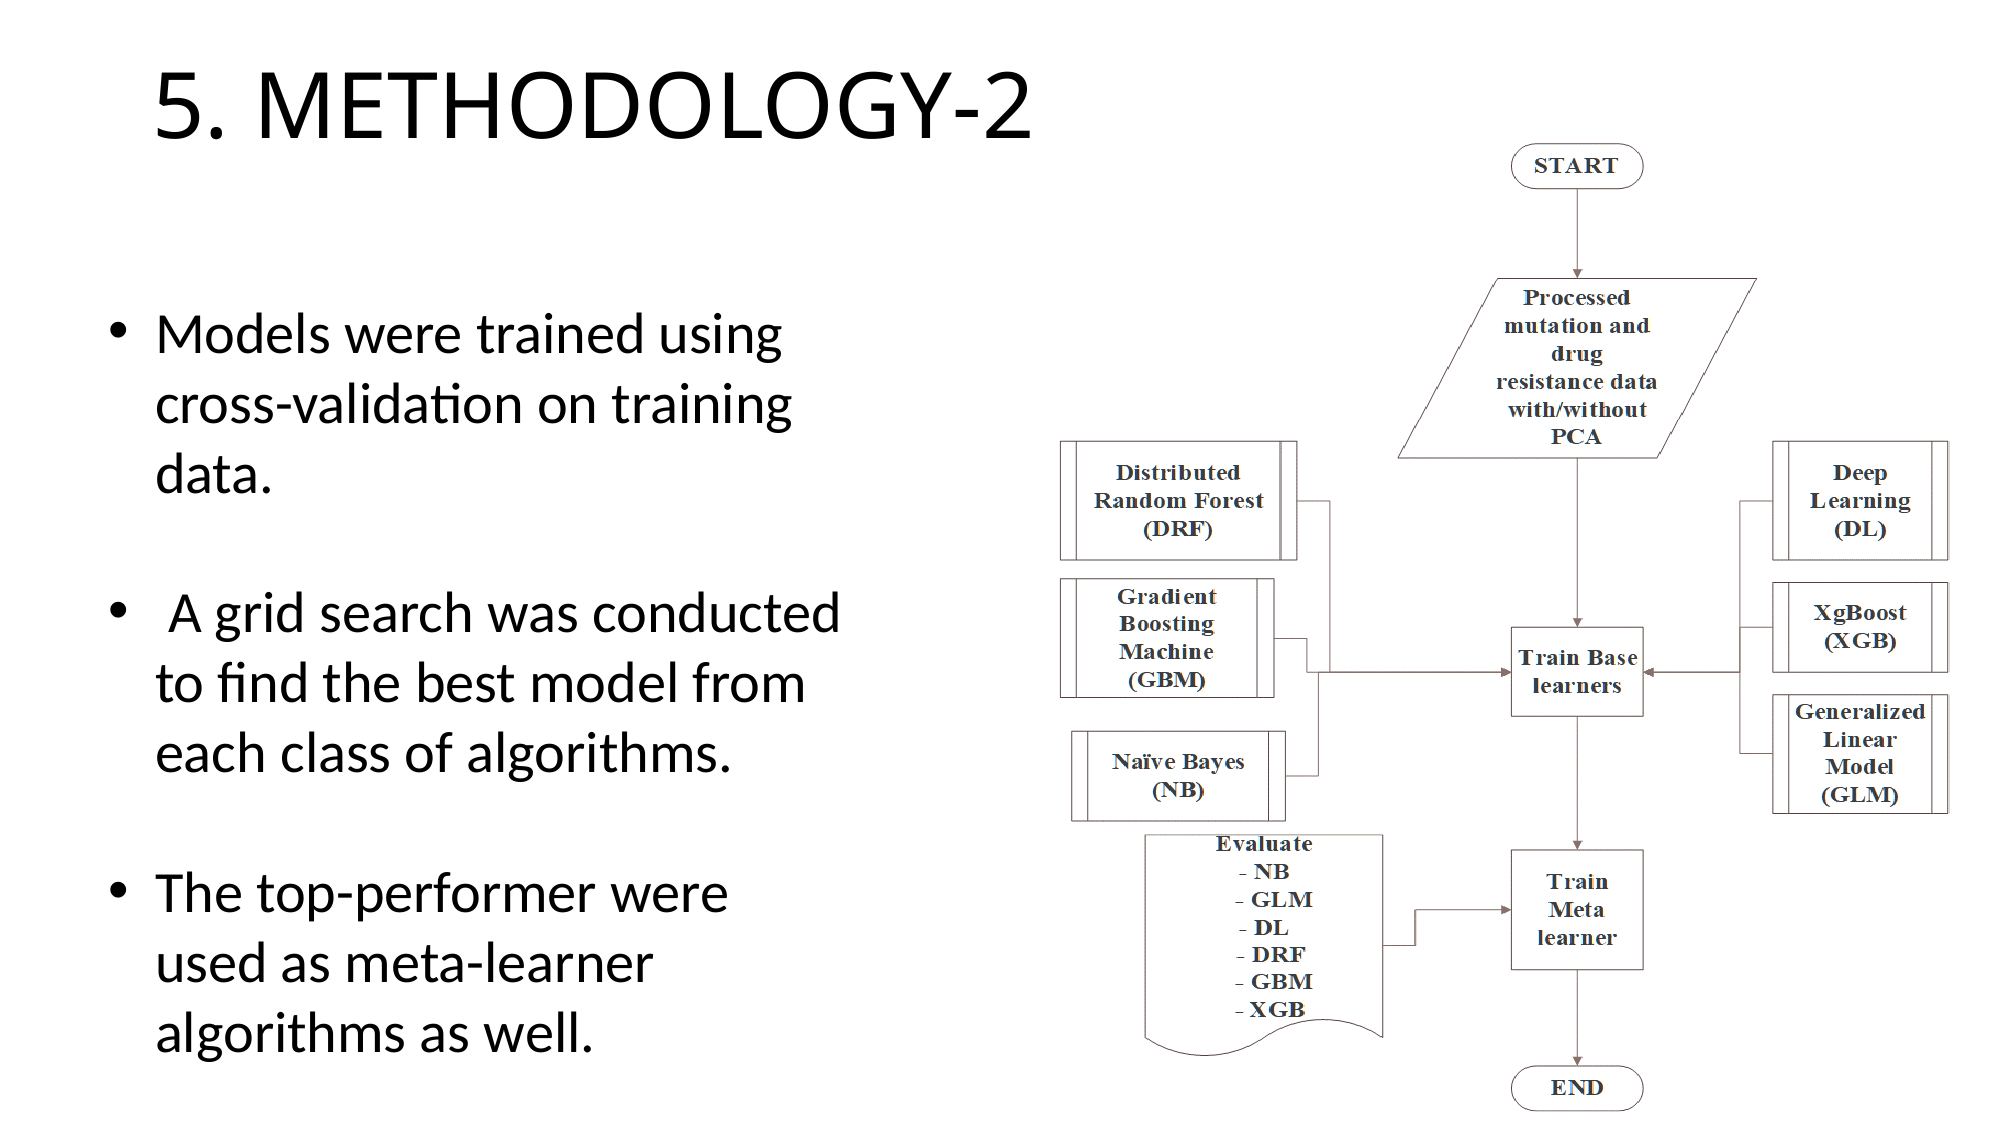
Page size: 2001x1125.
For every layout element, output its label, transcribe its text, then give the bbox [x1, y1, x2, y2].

picture [1059, 142, 1950, 1112]
text_box Models were trained using cross-validation on training data. A grid search was conducted to find the best model from each class of algorithms. The top-performer were used as meta-learner algorithms as well. [93, 217, 867, 1072]
title 5. METHODOLOGY-2 [137, 0, 1863, 218]
